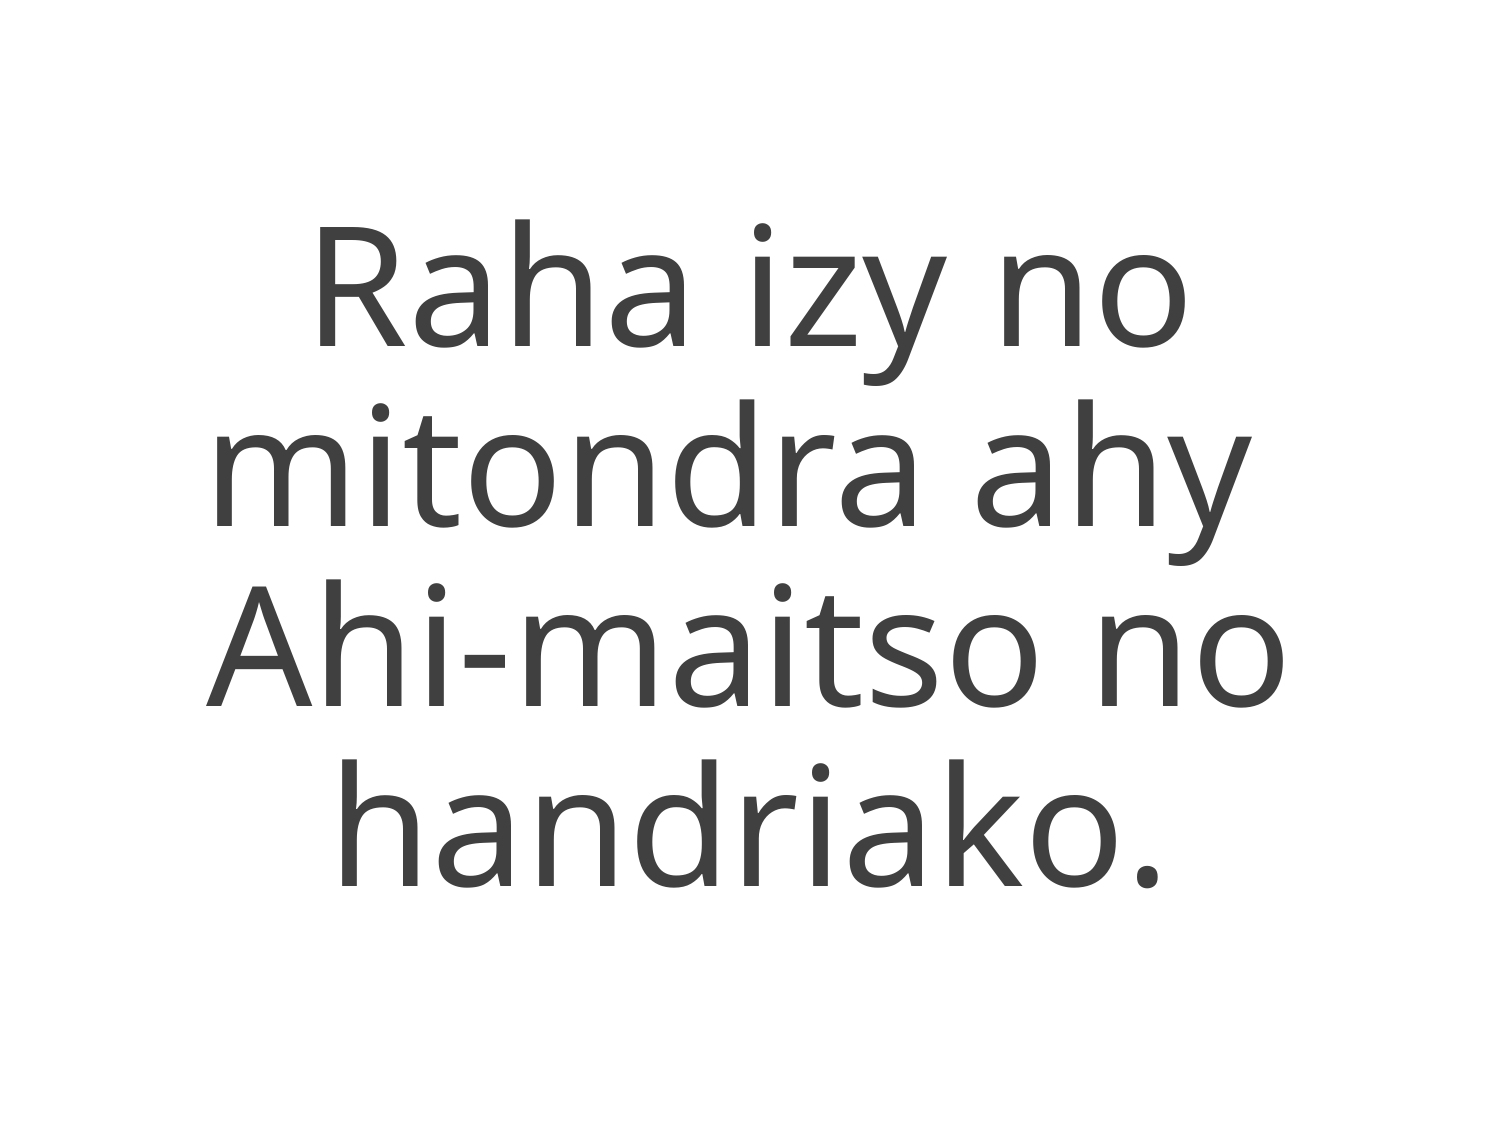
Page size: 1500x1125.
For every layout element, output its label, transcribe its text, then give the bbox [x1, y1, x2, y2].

title Raha izy no mitondra ahy Ahi-maitso no handriako. [0, 453, 1500, 672]
